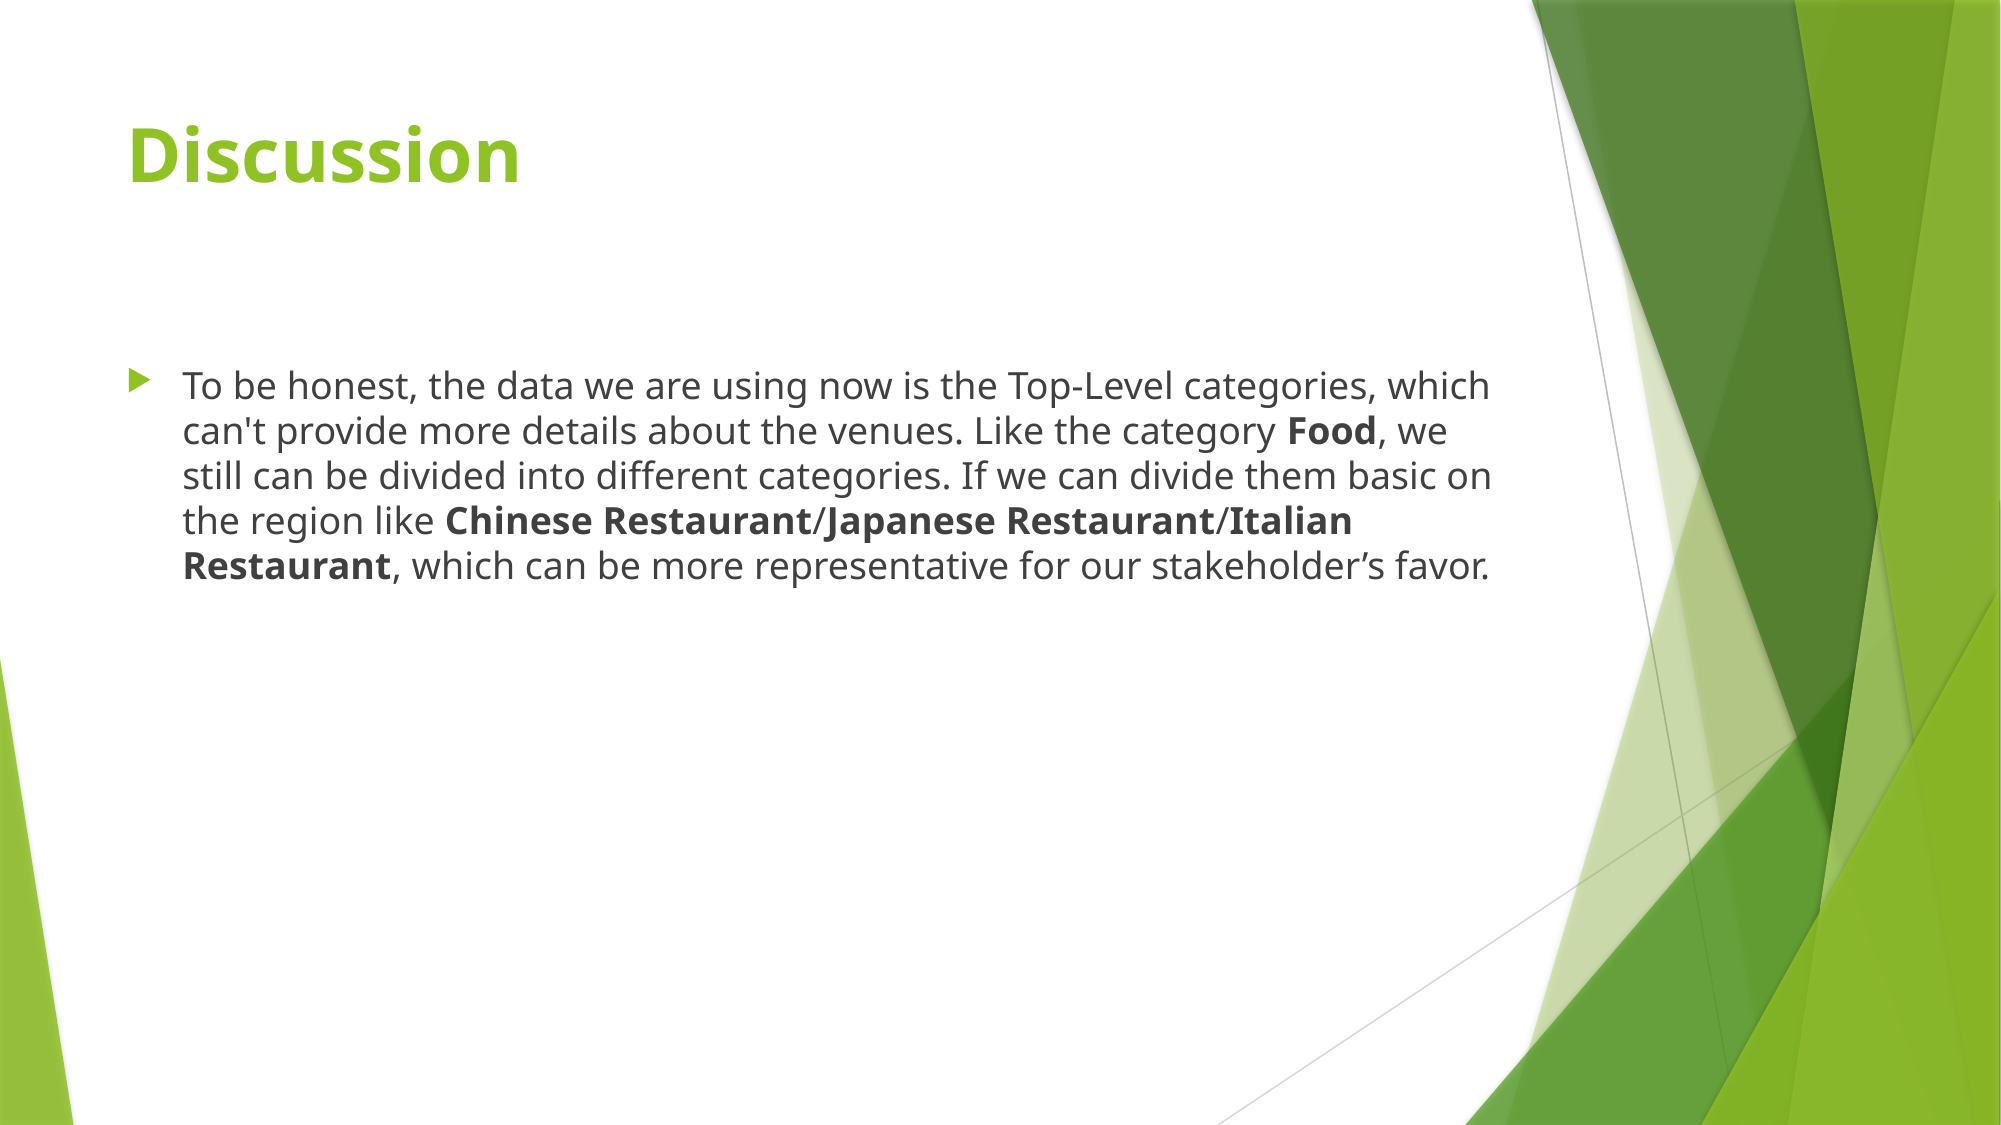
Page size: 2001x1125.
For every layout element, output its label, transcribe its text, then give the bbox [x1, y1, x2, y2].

title Discussion [111, 99, 1522, 317]
list To be honest, the data we are using now is the Top-Level categories, which can't provide more details about the venues. Like the category Food, we still can be divided into different categories. If we can divide them basic on the region like Chinese Restaurant/Japanese Restaurant/Italian Restaurant, which can be more representative for our stakeholder’s favor. [111, 354, 1522, 992]
